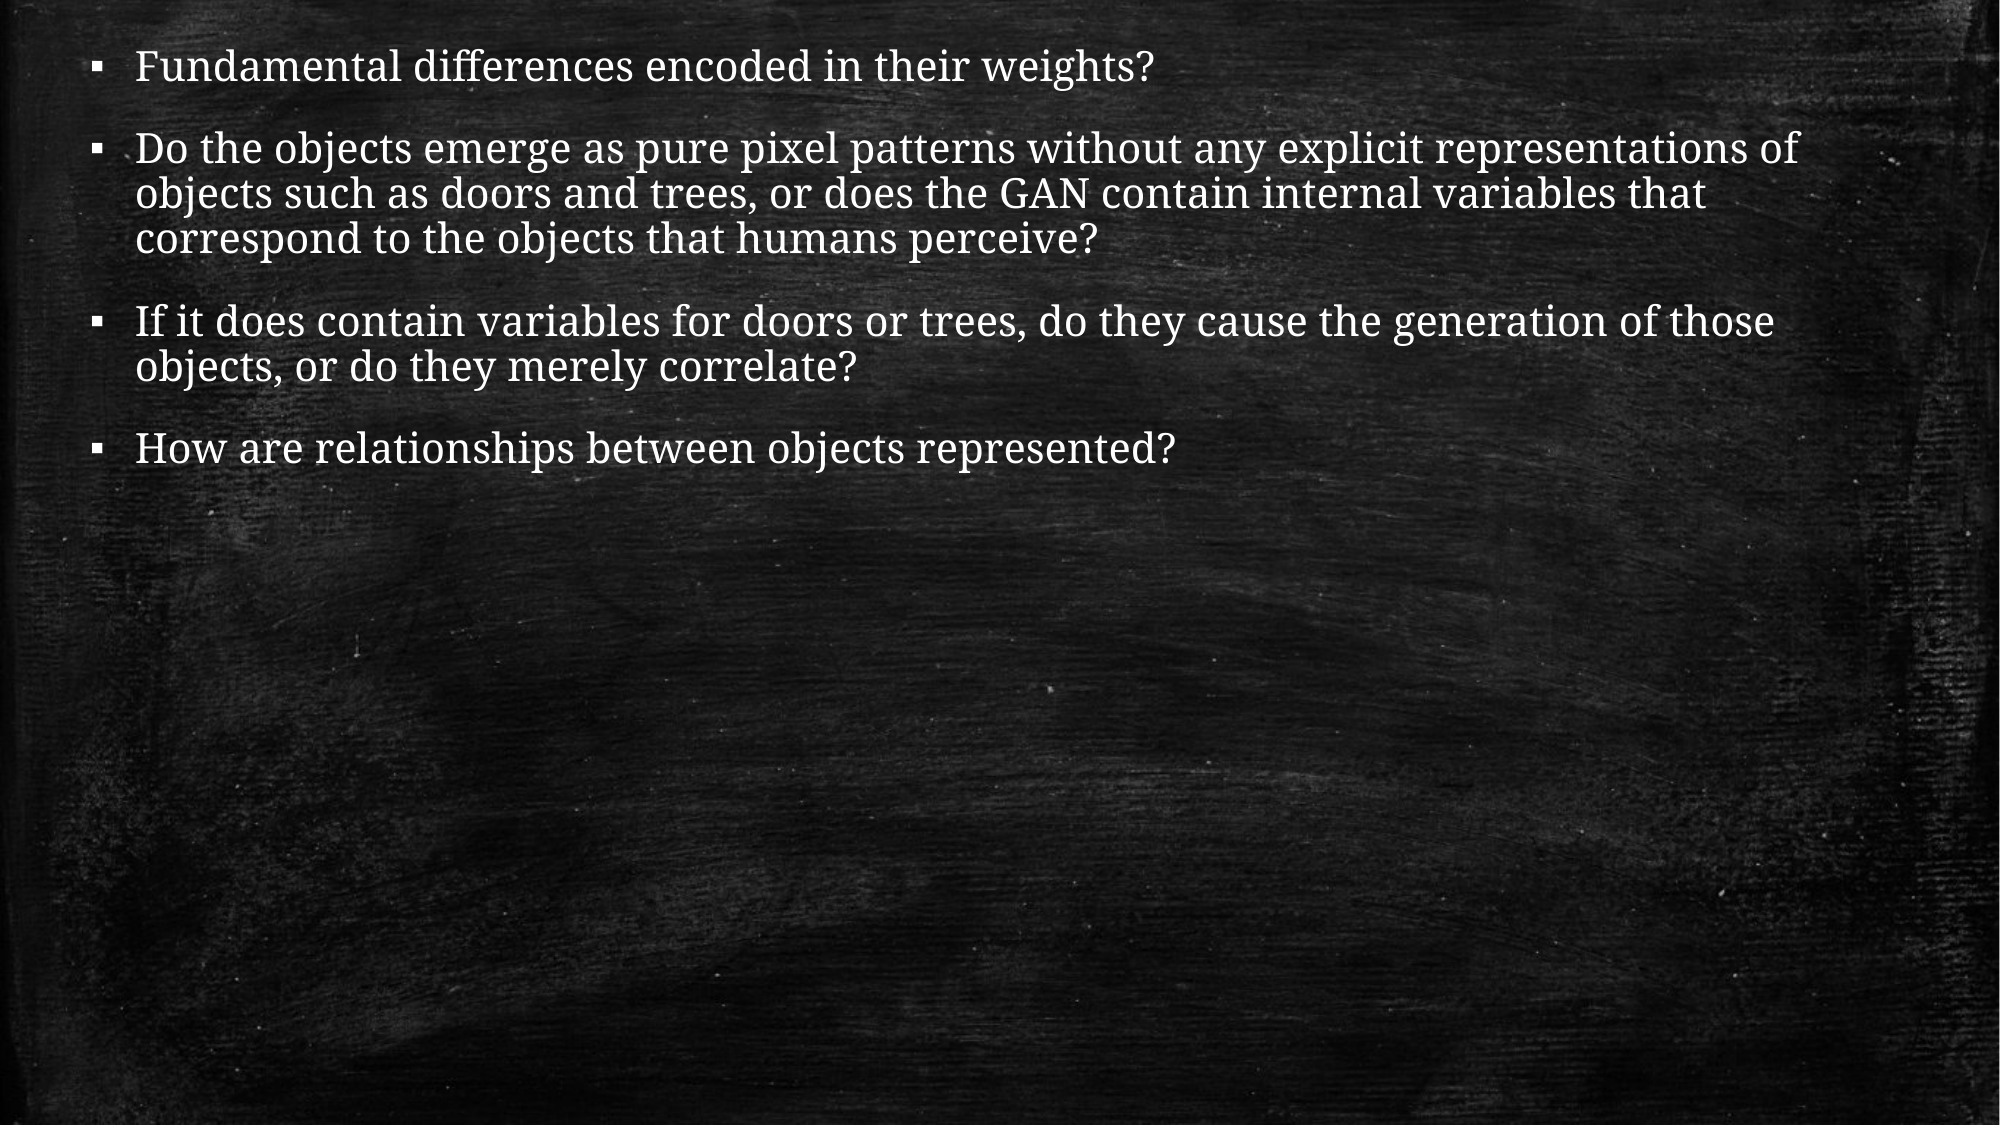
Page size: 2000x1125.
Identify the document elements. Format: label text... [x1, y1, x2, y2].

list Fundamental differences encoded in their weights? Do the objects emerge as pure pixel patterns without any explicit representations of objects such as doors and trees, or does the GAN contain internal variables that correspond to the objects that humans perceive? If it does contain variables for doors or trees, do they cause the generation of those objects, or do they merely correlate? How are relationships between objects represented? [74, 37, 1938, 1088]
